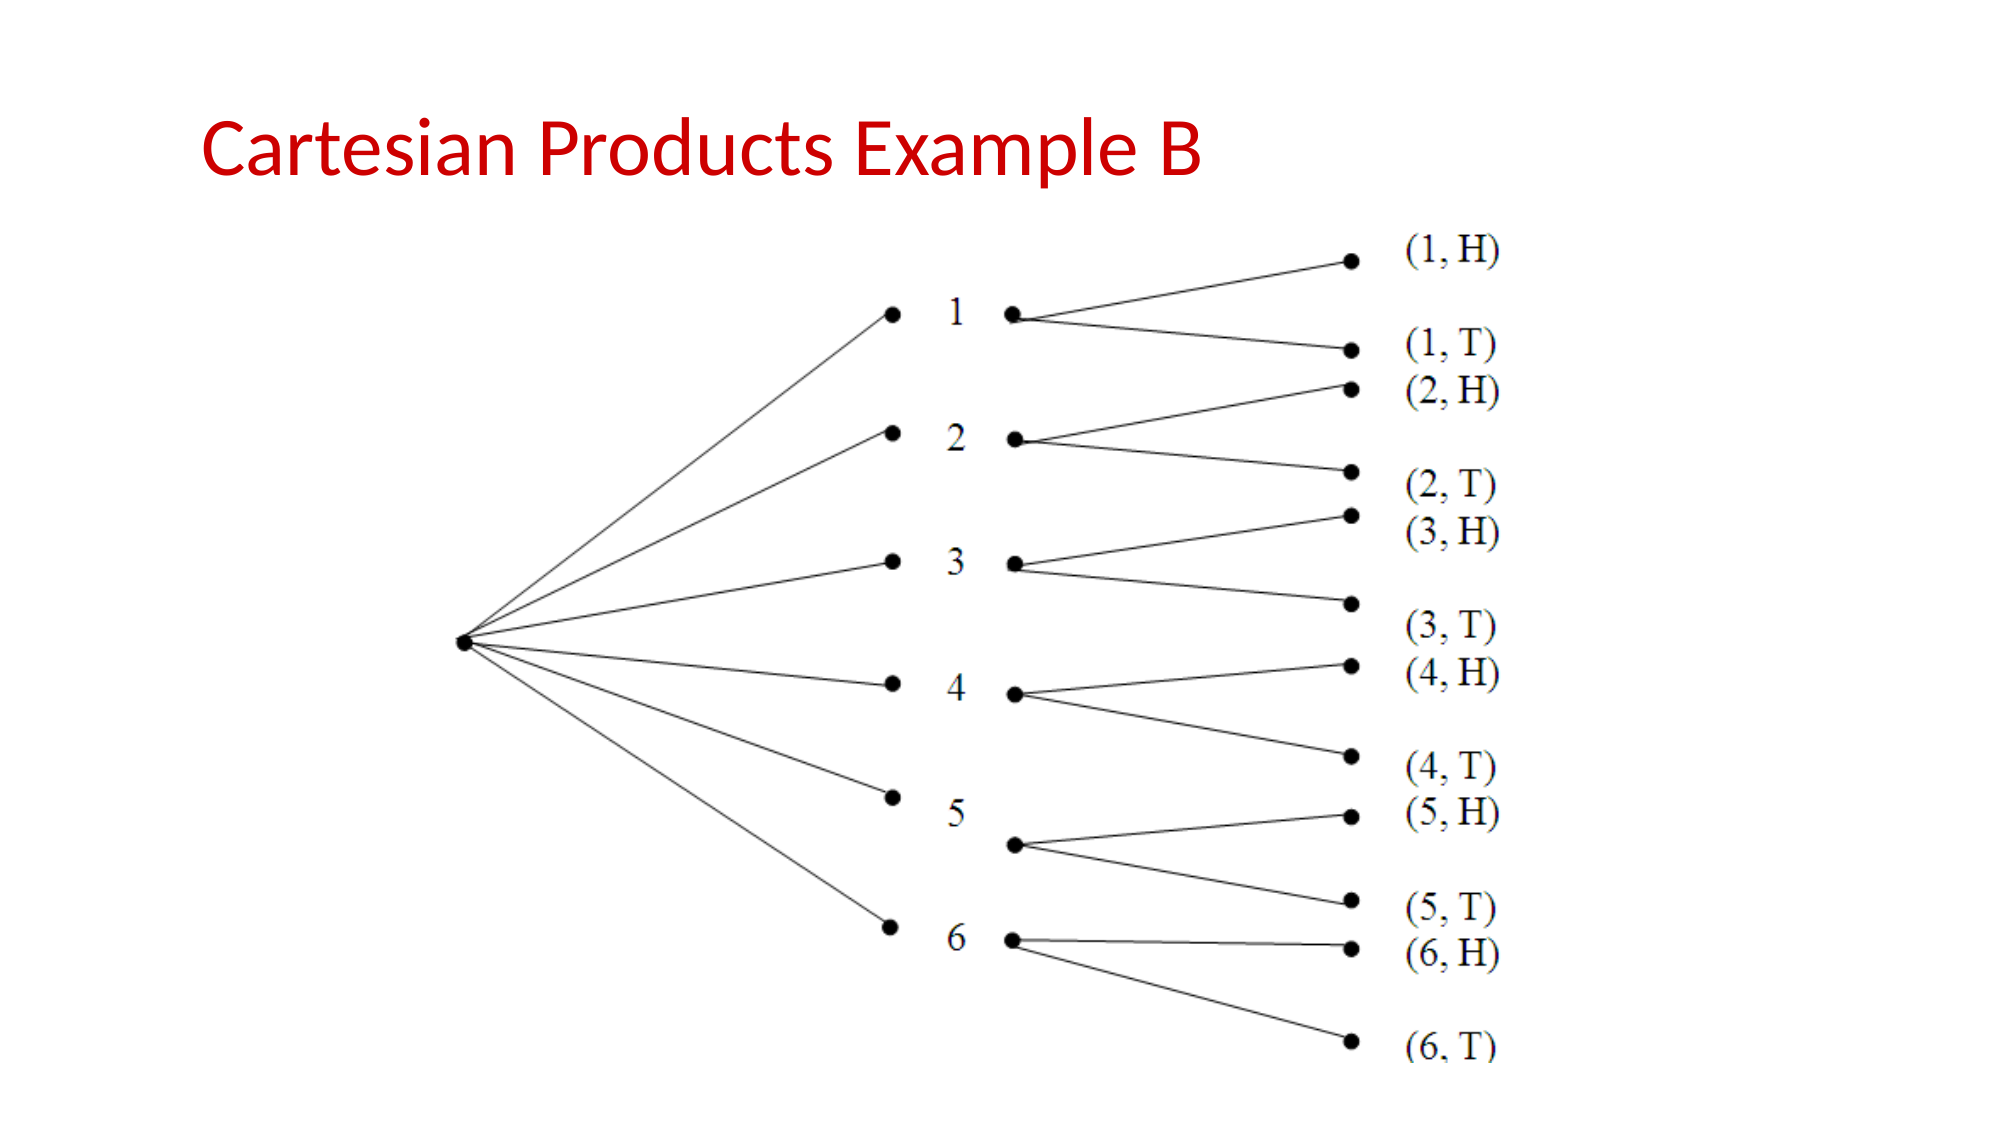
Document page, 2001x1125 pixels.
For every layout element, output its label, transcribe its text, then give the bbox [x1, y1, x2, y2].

picture [449, 218, 1504, 1063]
text_box Cartesian Products Example B [186, 84, 1462, 273]
